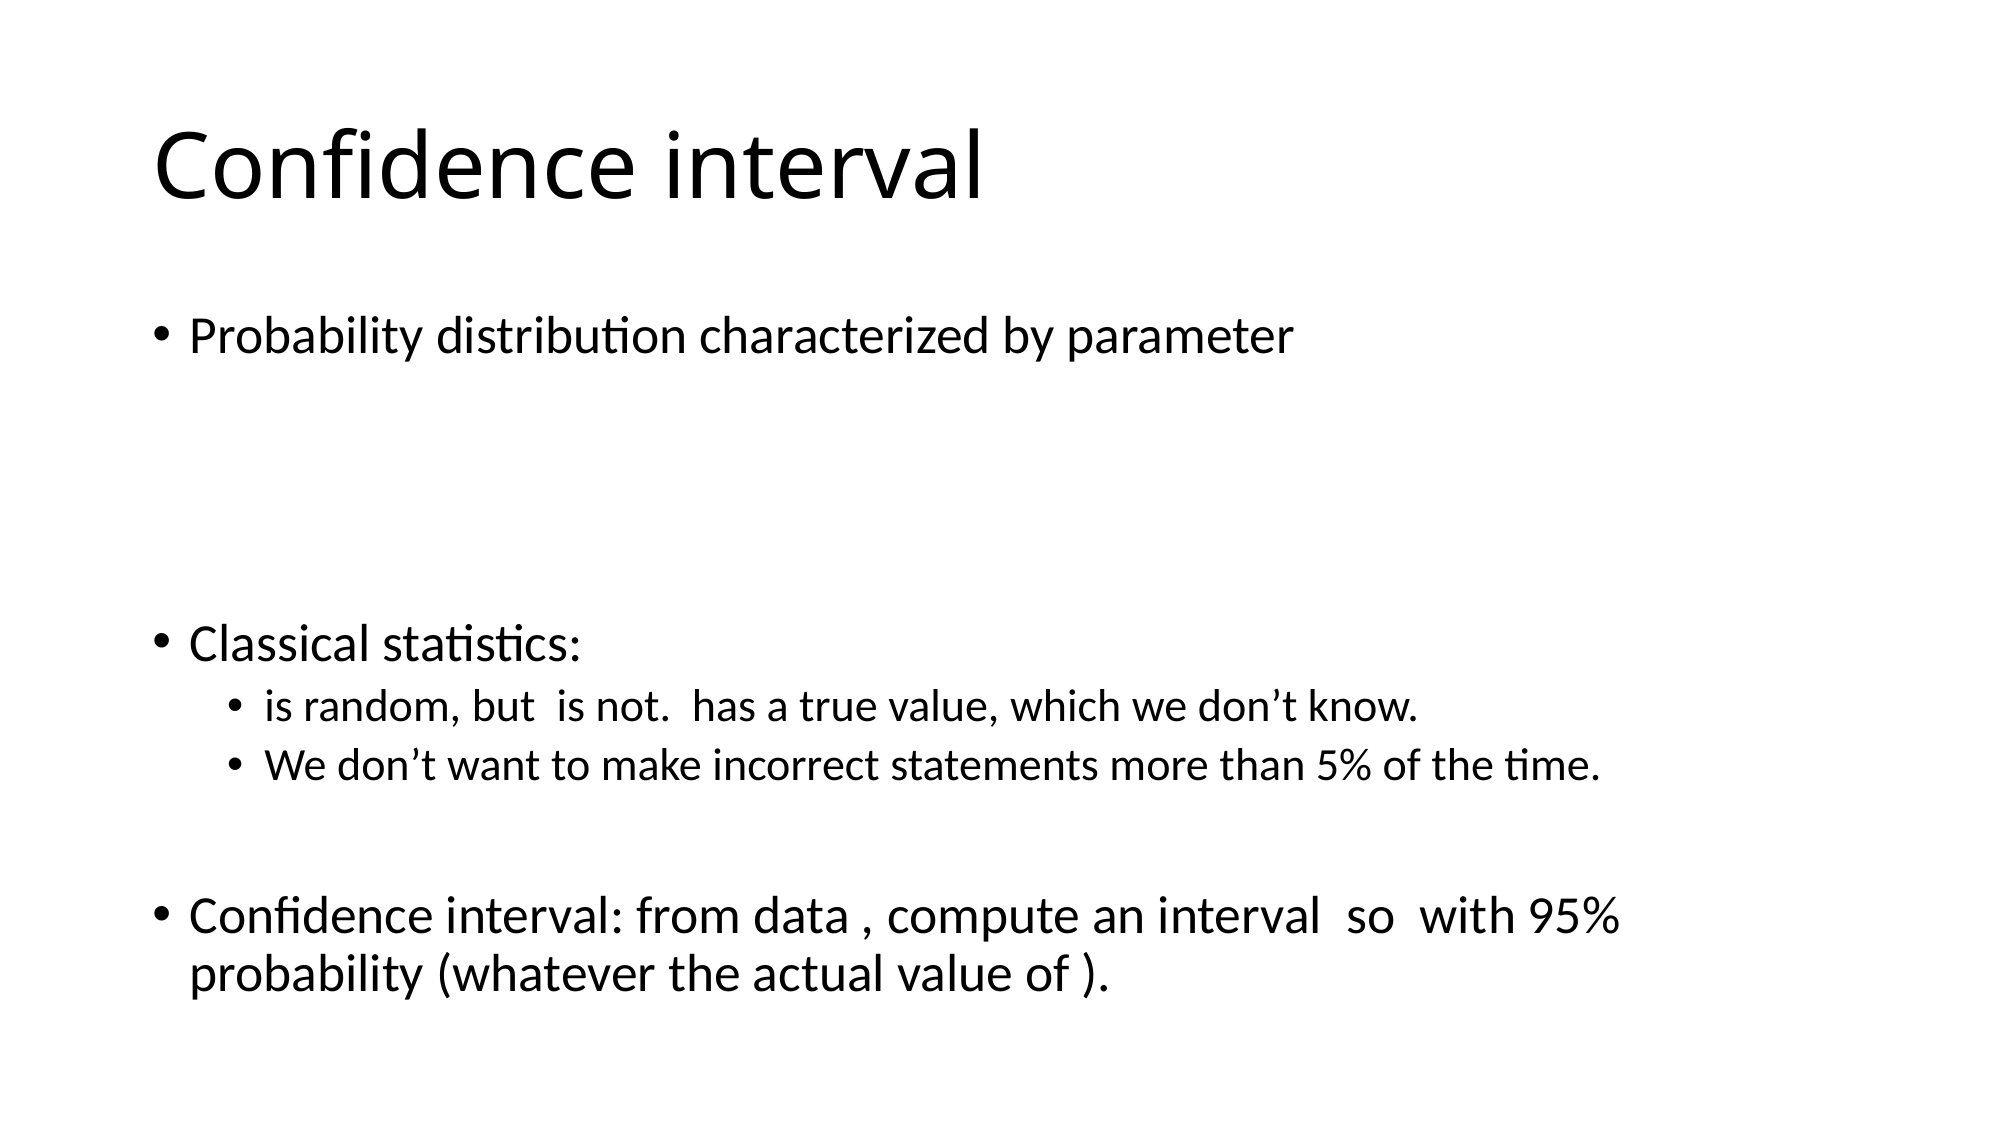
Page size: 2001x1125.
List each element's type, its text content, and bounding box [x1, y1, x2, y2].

title Confidence interval [137, 59, 1863, 278]
